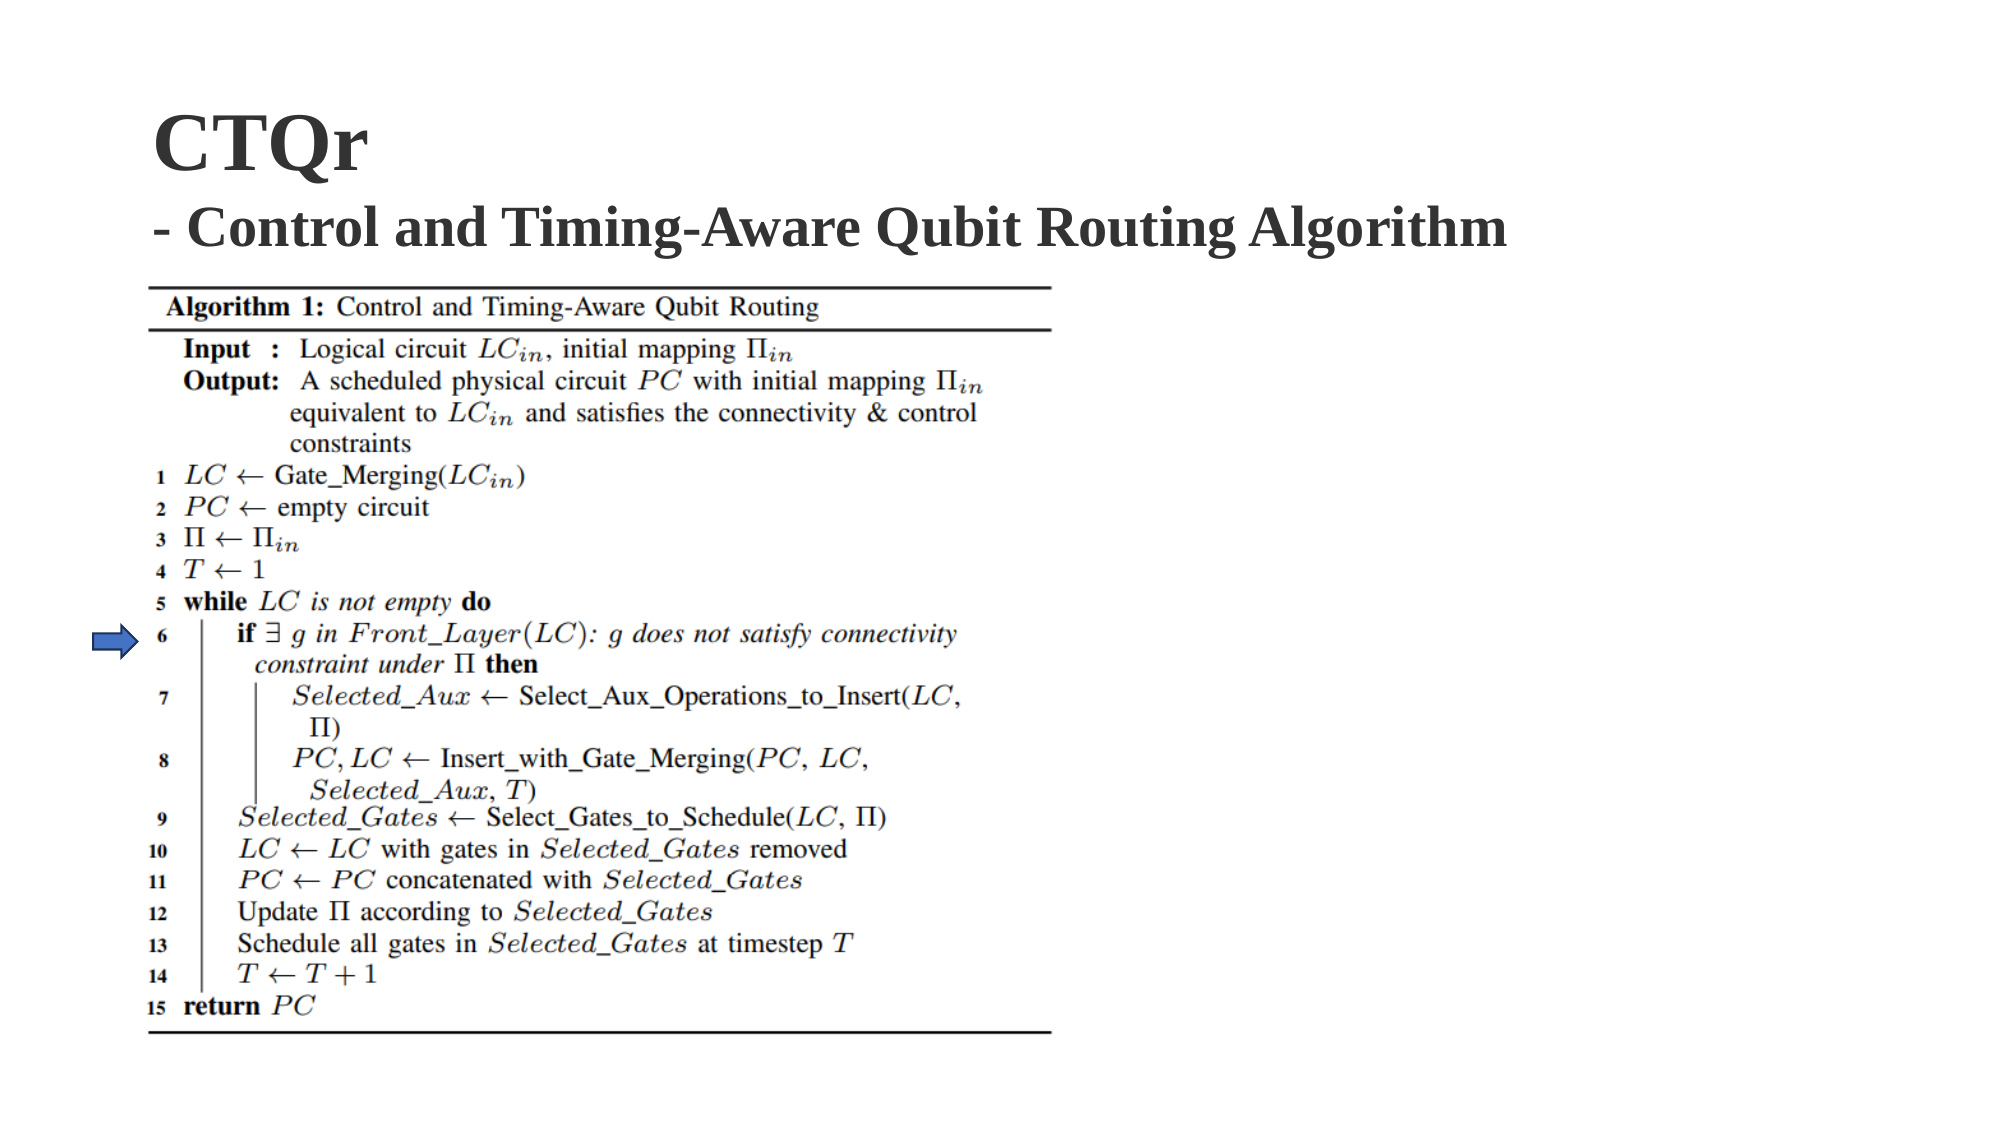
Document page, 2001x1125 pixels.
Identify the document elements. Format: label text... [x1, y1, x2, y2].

text_box [92, 622, 137, 661]
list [137, 262, 1065, 1053]
title CTQr - Control and Timing-Aware Qubit Routing Algorithm [137, 59, 1863, 278]
